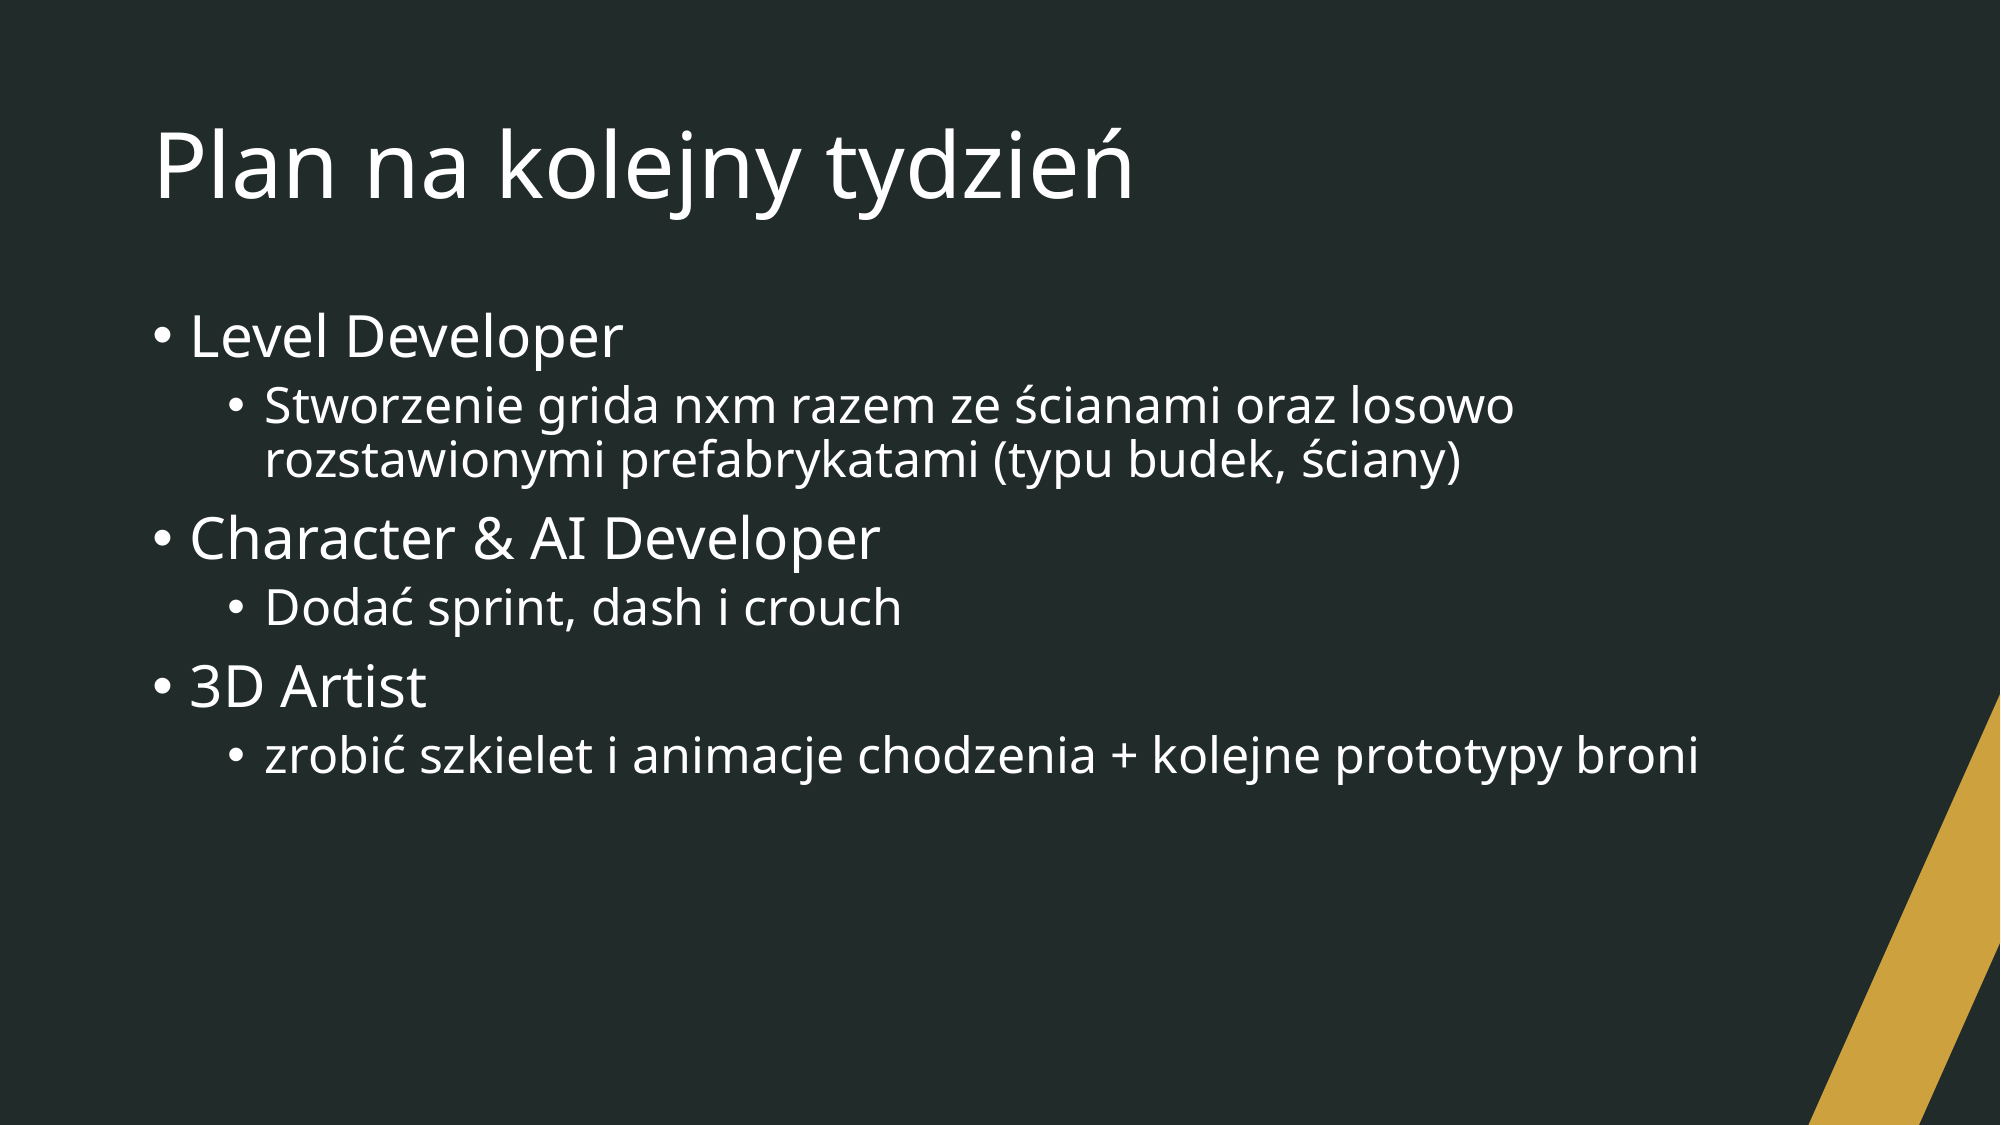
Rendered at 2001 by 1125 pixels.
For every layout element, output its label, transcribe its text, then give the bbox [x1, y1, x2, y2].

list Level Developer Stworzenie grida nxm razem ze ścianami oraz losowo rozstawionymi prefabrykatami (typu budek, ściany) Character & AI Developer Dodać sprint, dash i crouch 3D Artist zrobić szkielet i animacje chodzenia + kolejne prototypy broni [137, 299, 1863, 1014]
title Plan na kolejny tydzień [137, 59, 1863, 278]
